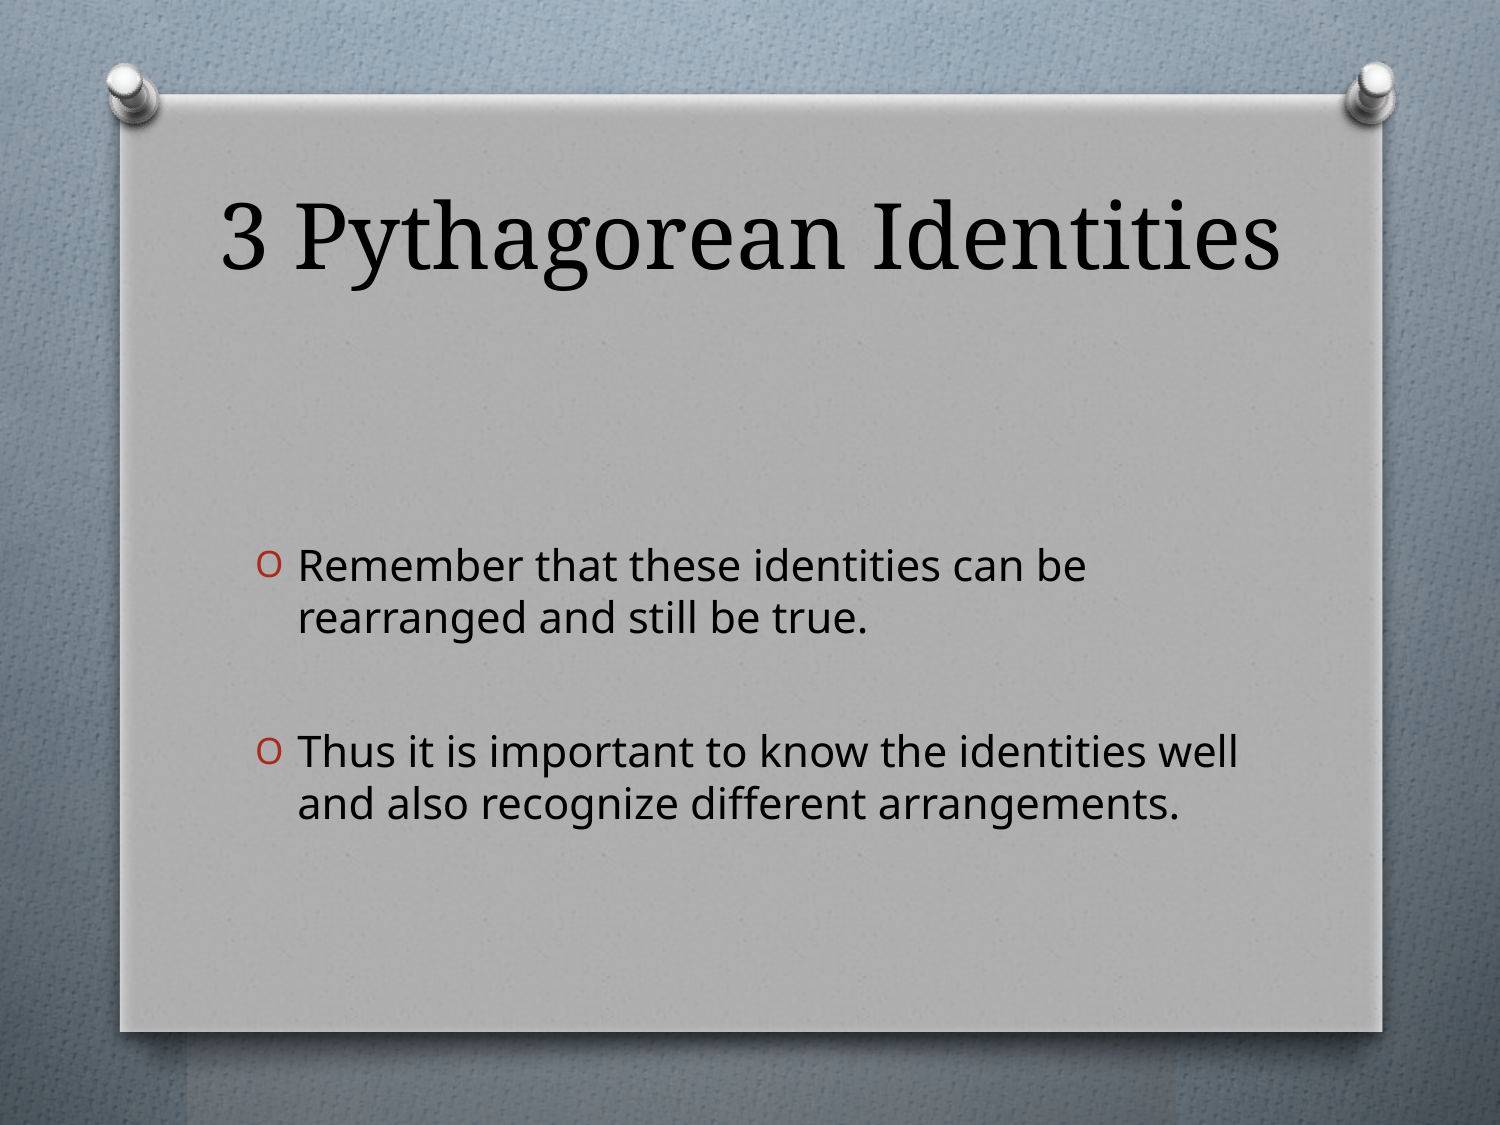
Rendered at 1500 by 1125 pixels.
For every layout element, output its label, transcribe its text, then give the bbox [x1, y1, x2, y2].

picture [1317, 35, 1439, 156]
picture [75, 29, 198, 153]
title 3 Pythagorean Identities [179, 134, 1323, 332]
